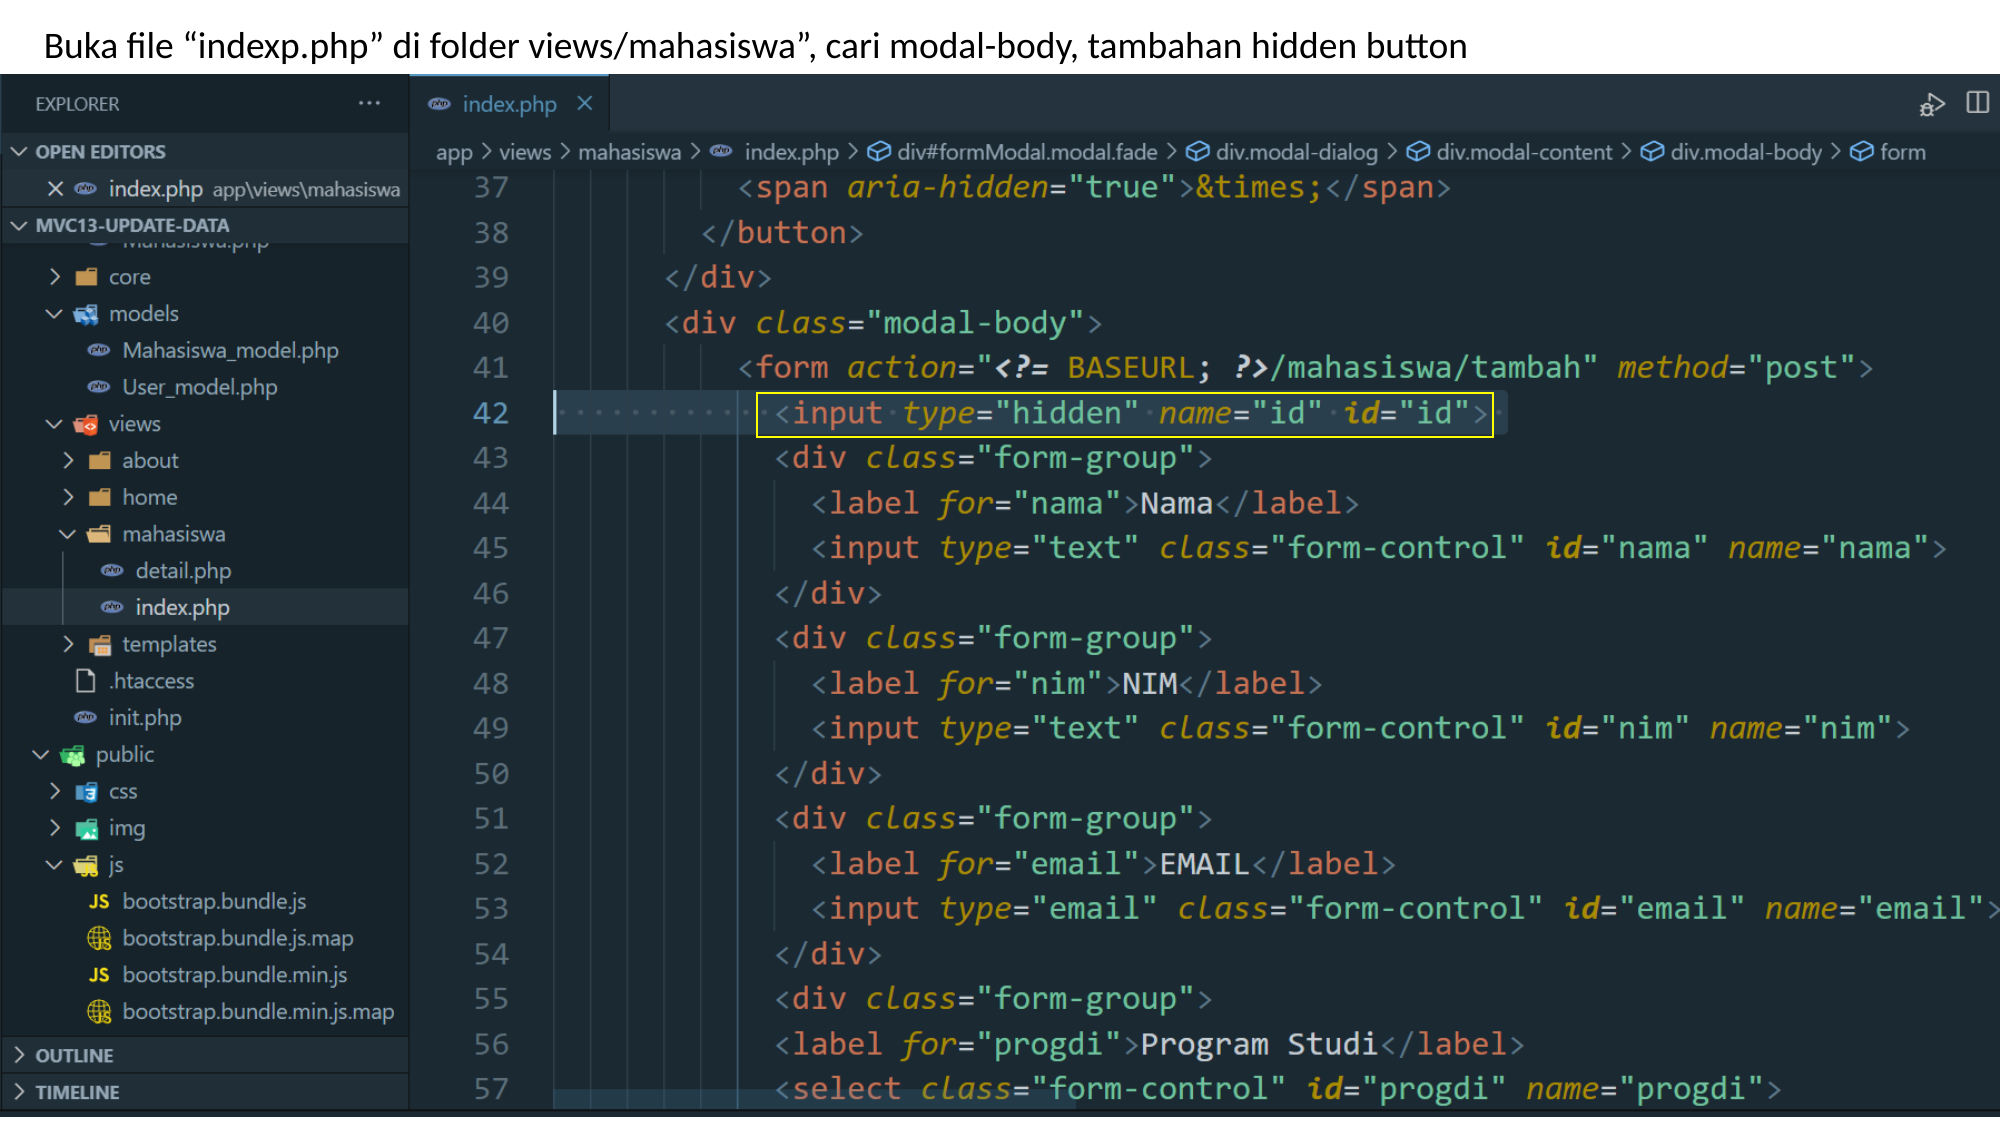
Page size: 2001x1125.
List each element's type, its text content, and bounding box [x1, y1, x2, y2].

text_box Buka file “indexp.php” di folder views/mahasiswa”, cari modal-body, tambahan hidden button [28, 14, 1485, 74]
picture [0, 74, 2000, 1117]
